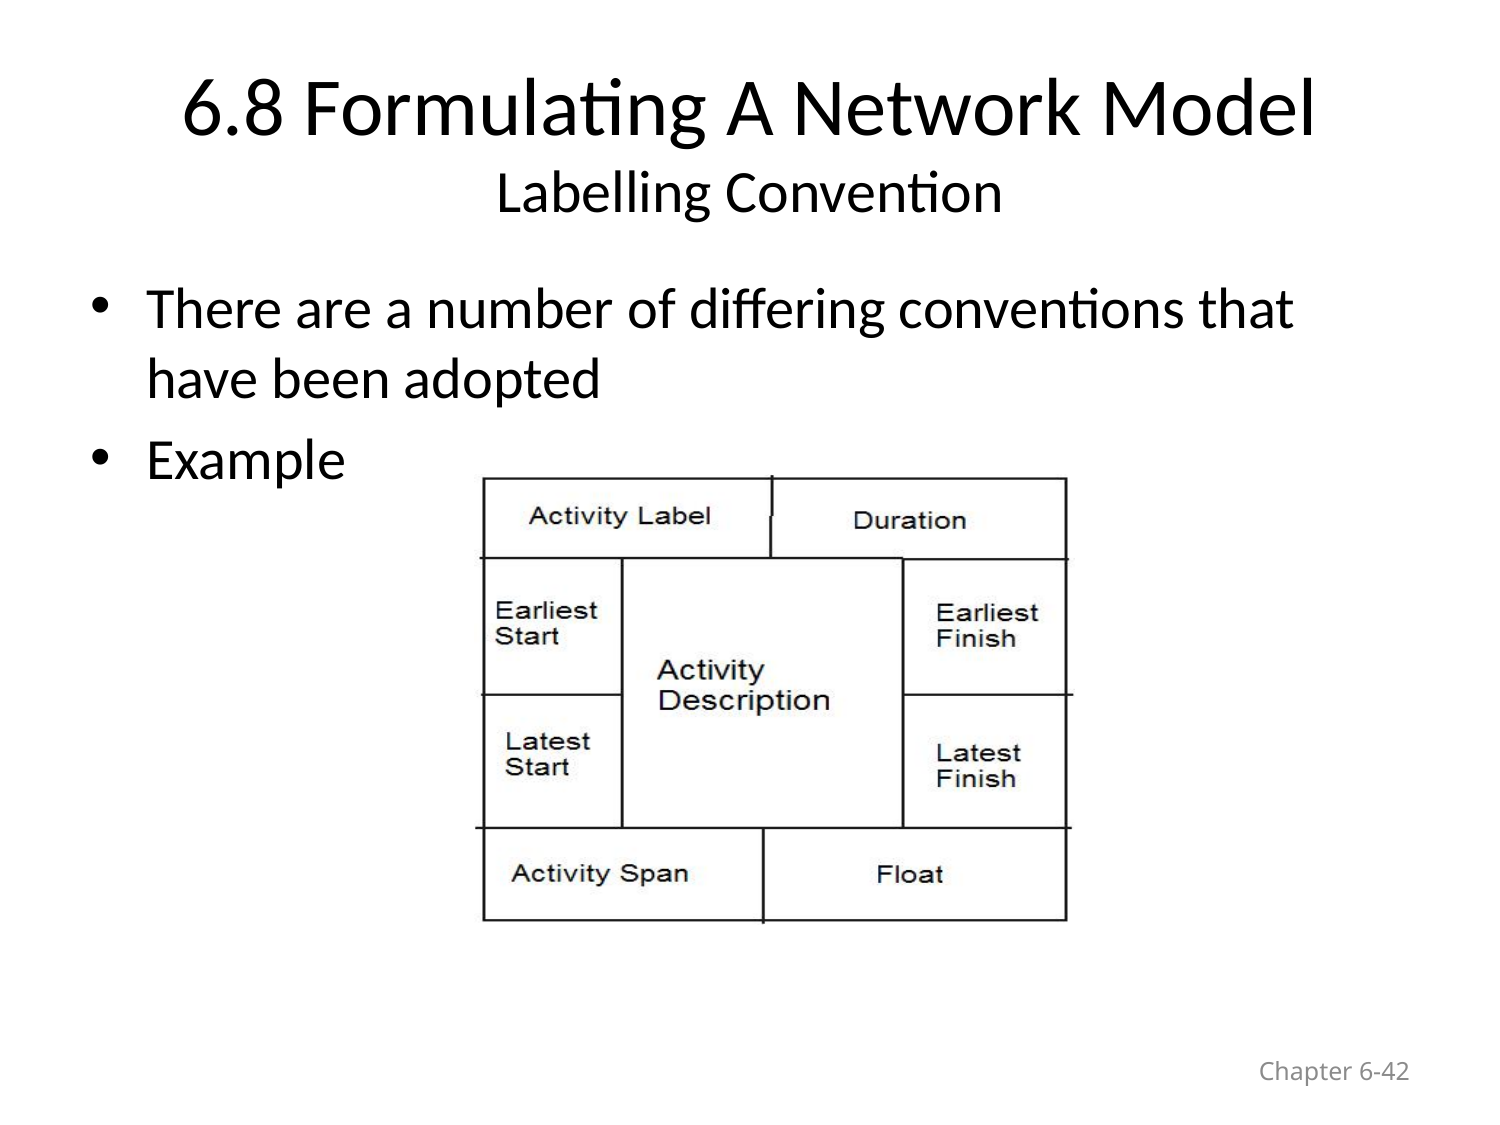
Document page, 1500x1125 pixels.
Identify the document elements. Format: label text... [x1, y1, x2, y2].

title 6.8 Formulating A Network Model Labelling Convention [75, 45, 1425, 233]
slide_number Chapter 6-42 [1074, 1042, 1425, 1103]
list There are a number of differing conventions that have been adopted Example [75, 262, 1425, 1005]
picture [474, 474, 1076, 926]
